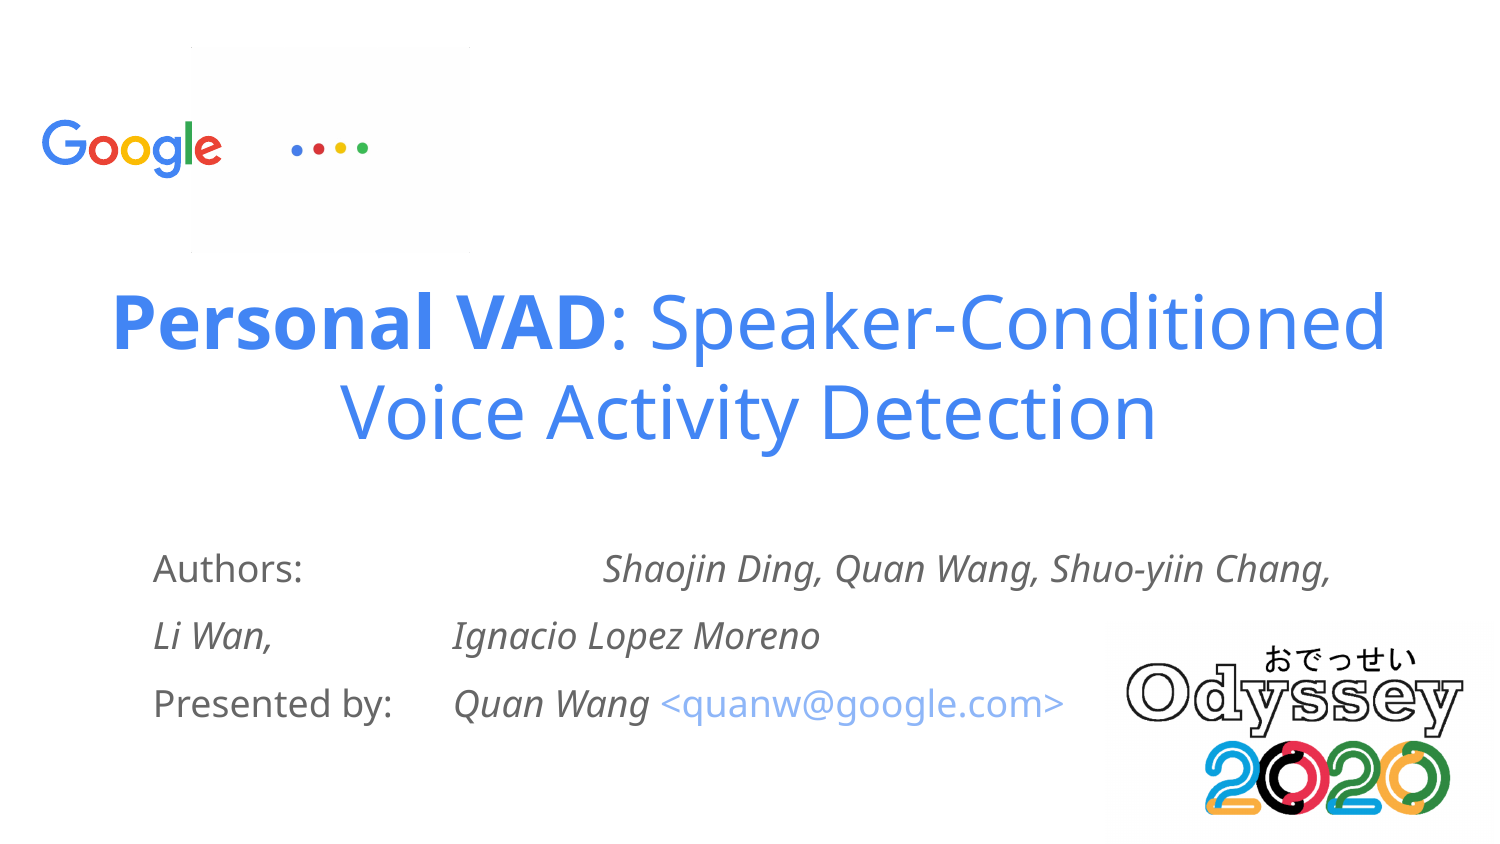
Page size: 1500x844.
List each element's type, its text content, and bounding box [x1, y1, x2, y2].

picture [1105, 621, 1494, 844]
picture [191, 47, 470, 253]
subtitle Authors: Shaojin Ding, Quan Wang, Shuo-yiin Chang, Li Wan, Ignacio Lopez Moreno Presented by: Quan Wang <quanw@google.com> [137, 507, 1361, 735]
title Personal VAD: Speaker-Conditioned Voice Activity Detection [51, 259, 1449, 470]
